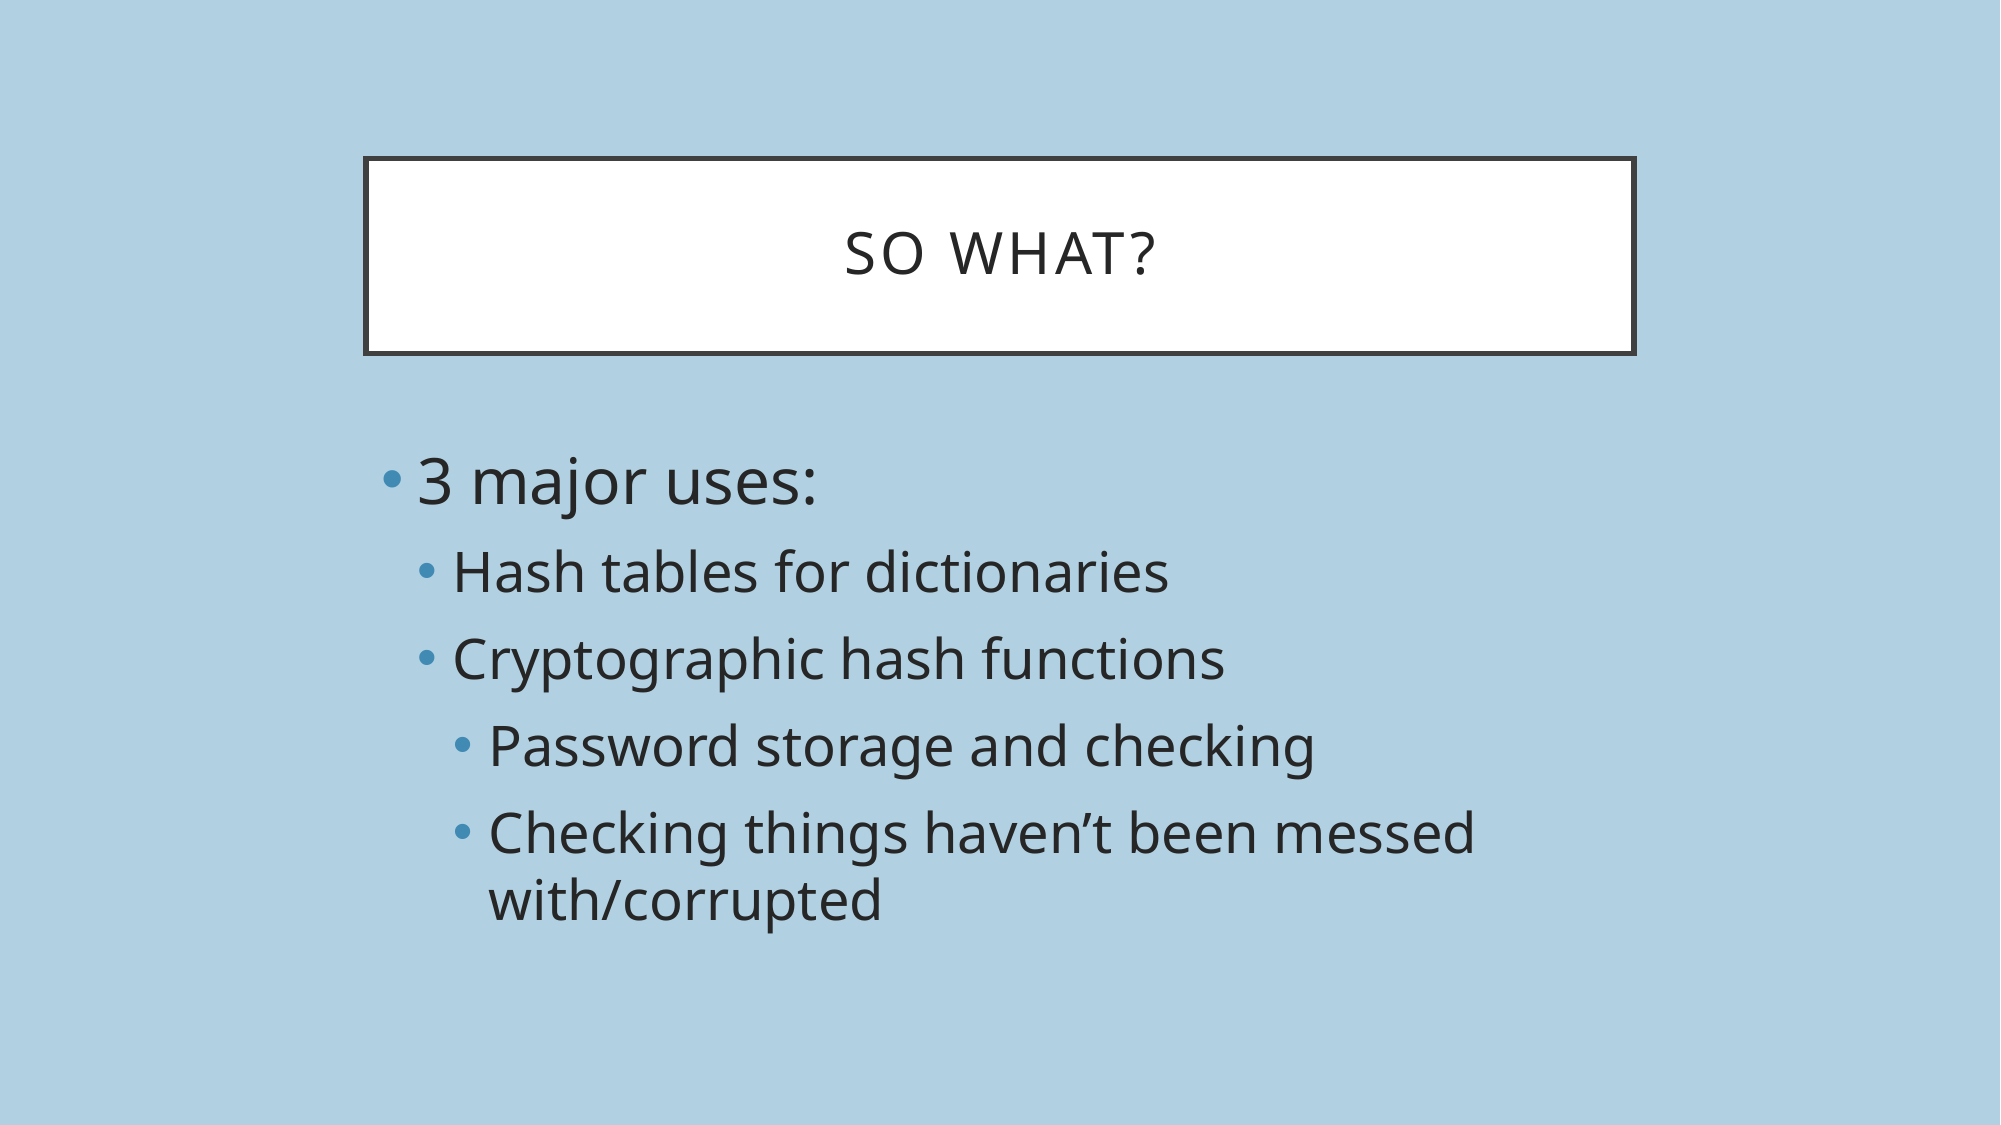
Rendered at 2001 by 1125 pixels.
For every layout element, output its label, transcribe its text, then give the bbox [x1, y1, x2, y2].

title So what? [363, 156, 1637, 356]
list 3 major uses: Hash tables for dictionaries Cryptographic hash functions Password storage and checking Checking things haven’t been messed with/corrupted [366, 432, 1634, 942]
